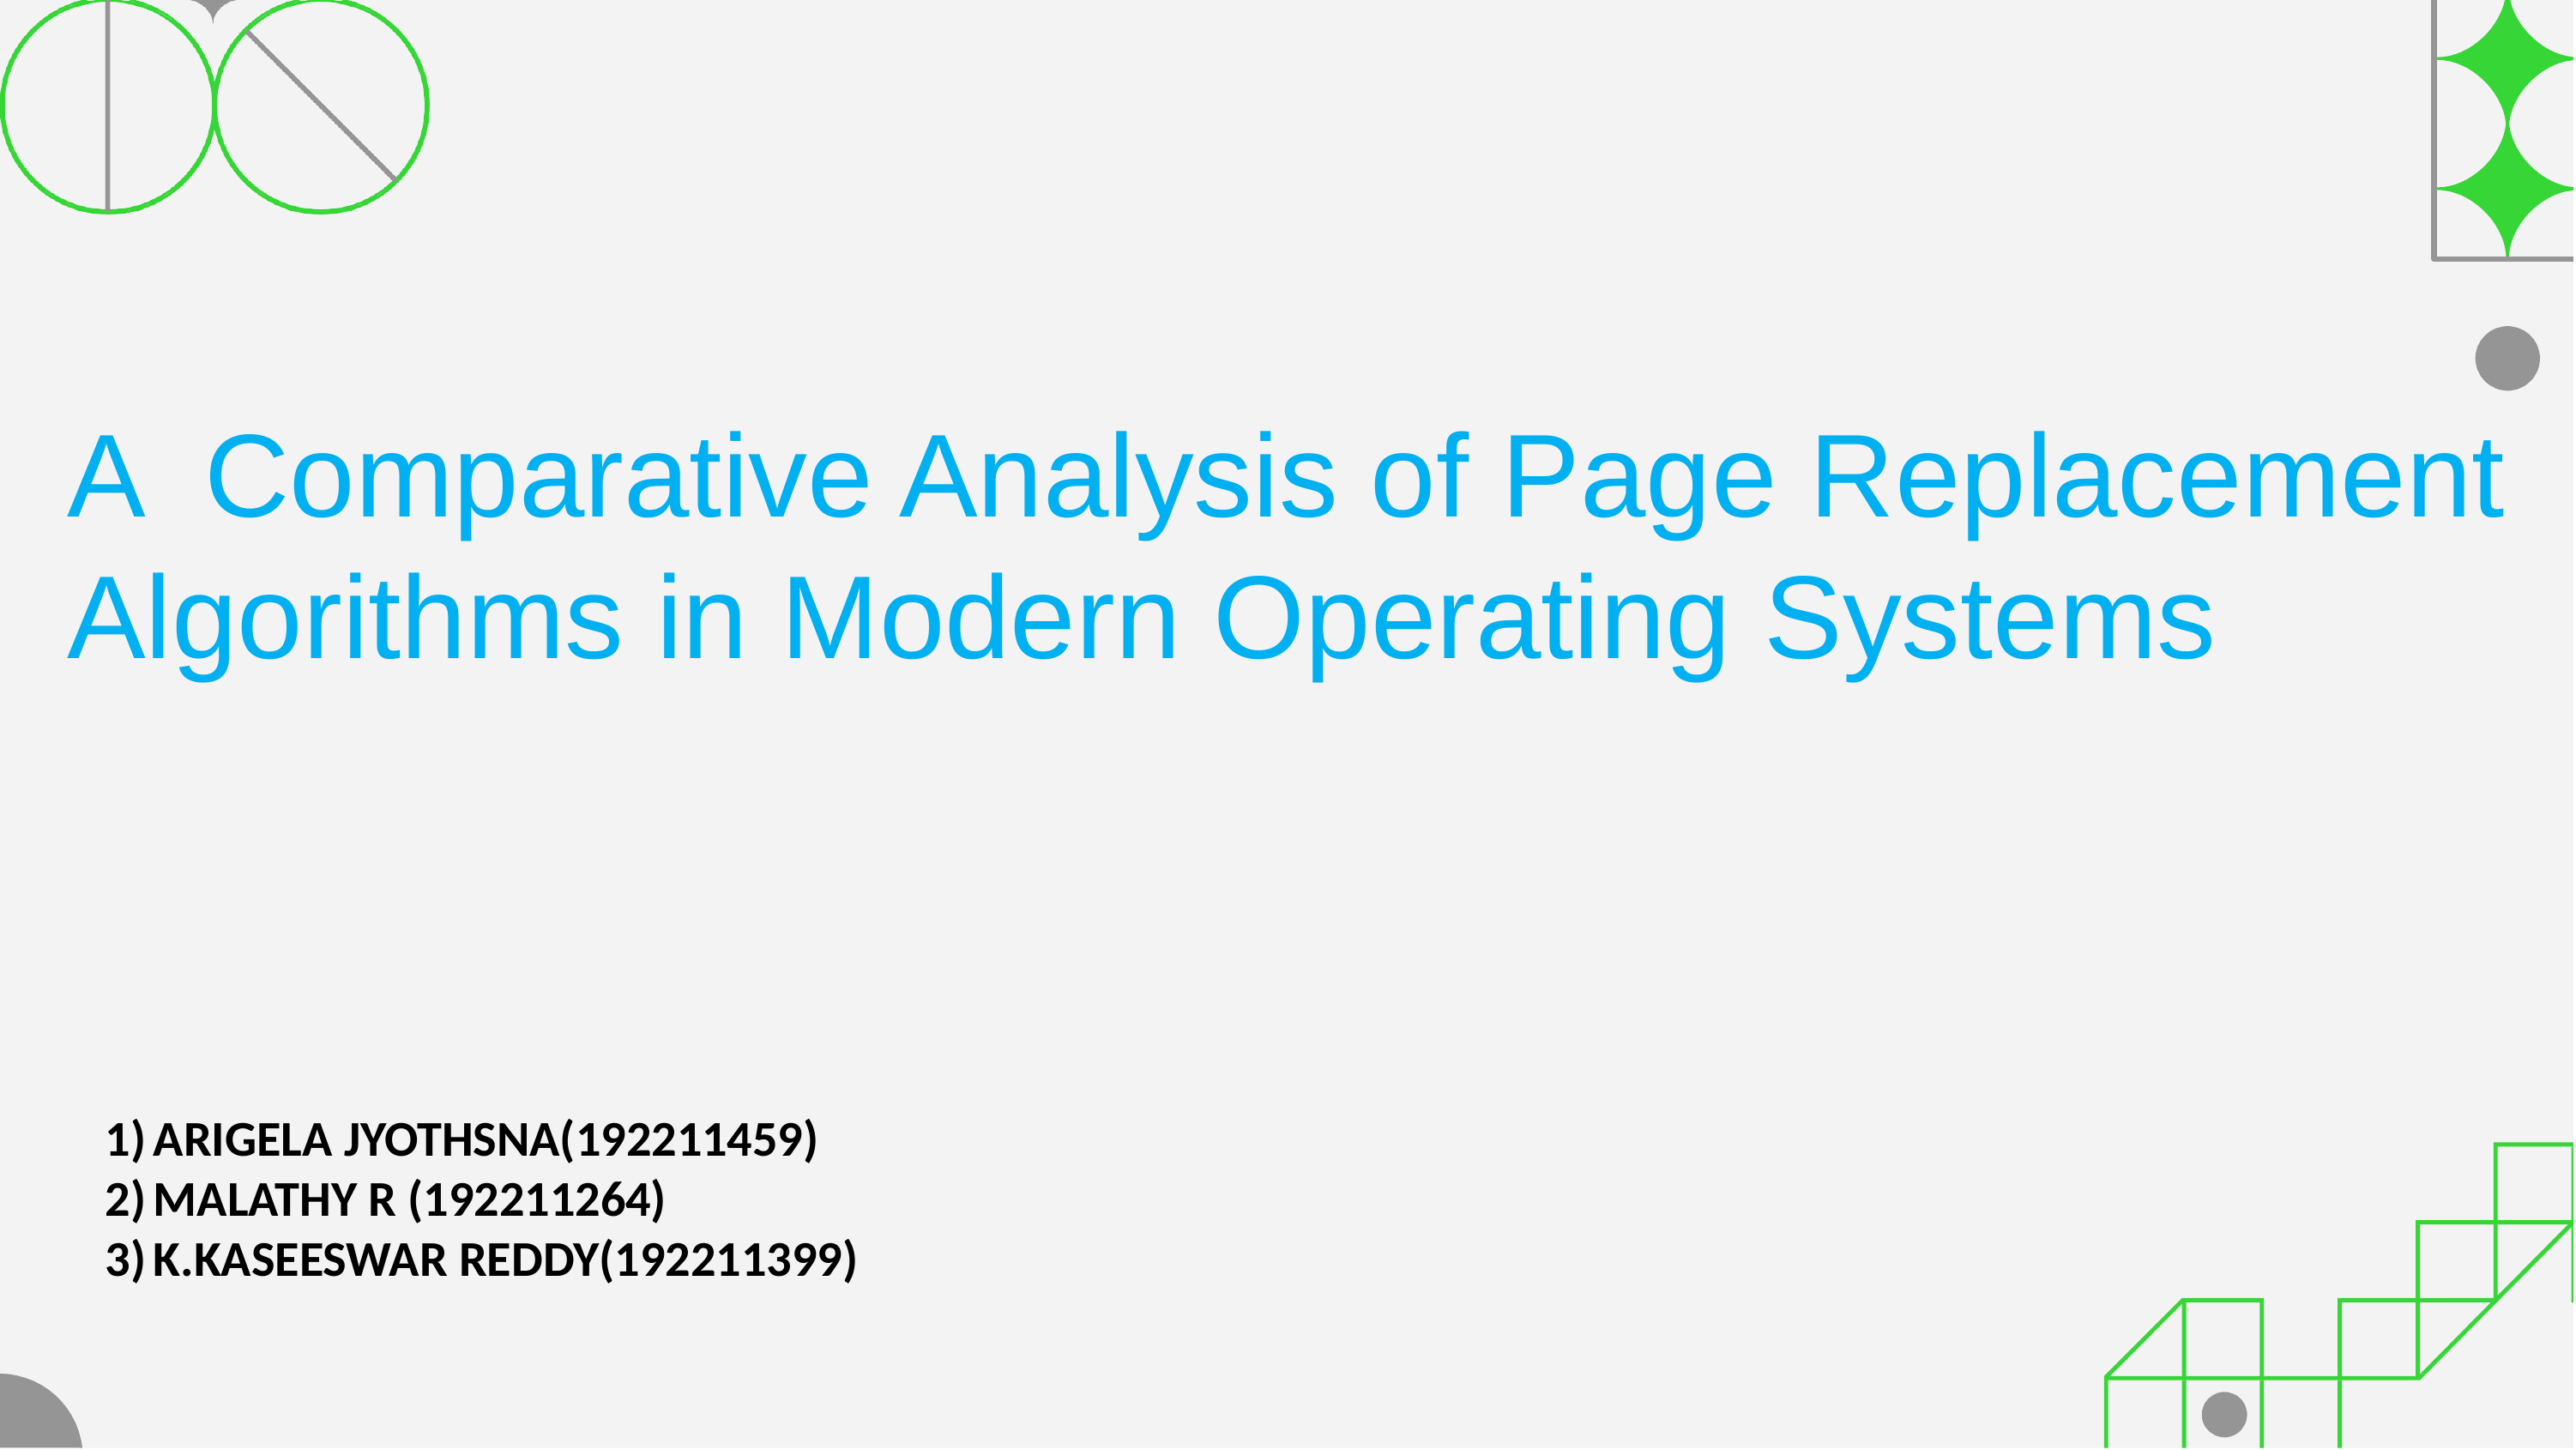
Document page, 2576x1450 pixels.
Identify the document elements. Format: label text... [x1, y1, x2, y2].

text_box ARIGELA JYOTHSNA(192211459) MALATHY R (192211264) K.KASEESWAR REDDY(192211399) [92, 1099, 1412, 1353]
text_box A Comparative Analysis of Page Replacement Algorithms in Modern Operating Systems [54, 392, 2576, 688]
picture [0, 0, 430, 214]
